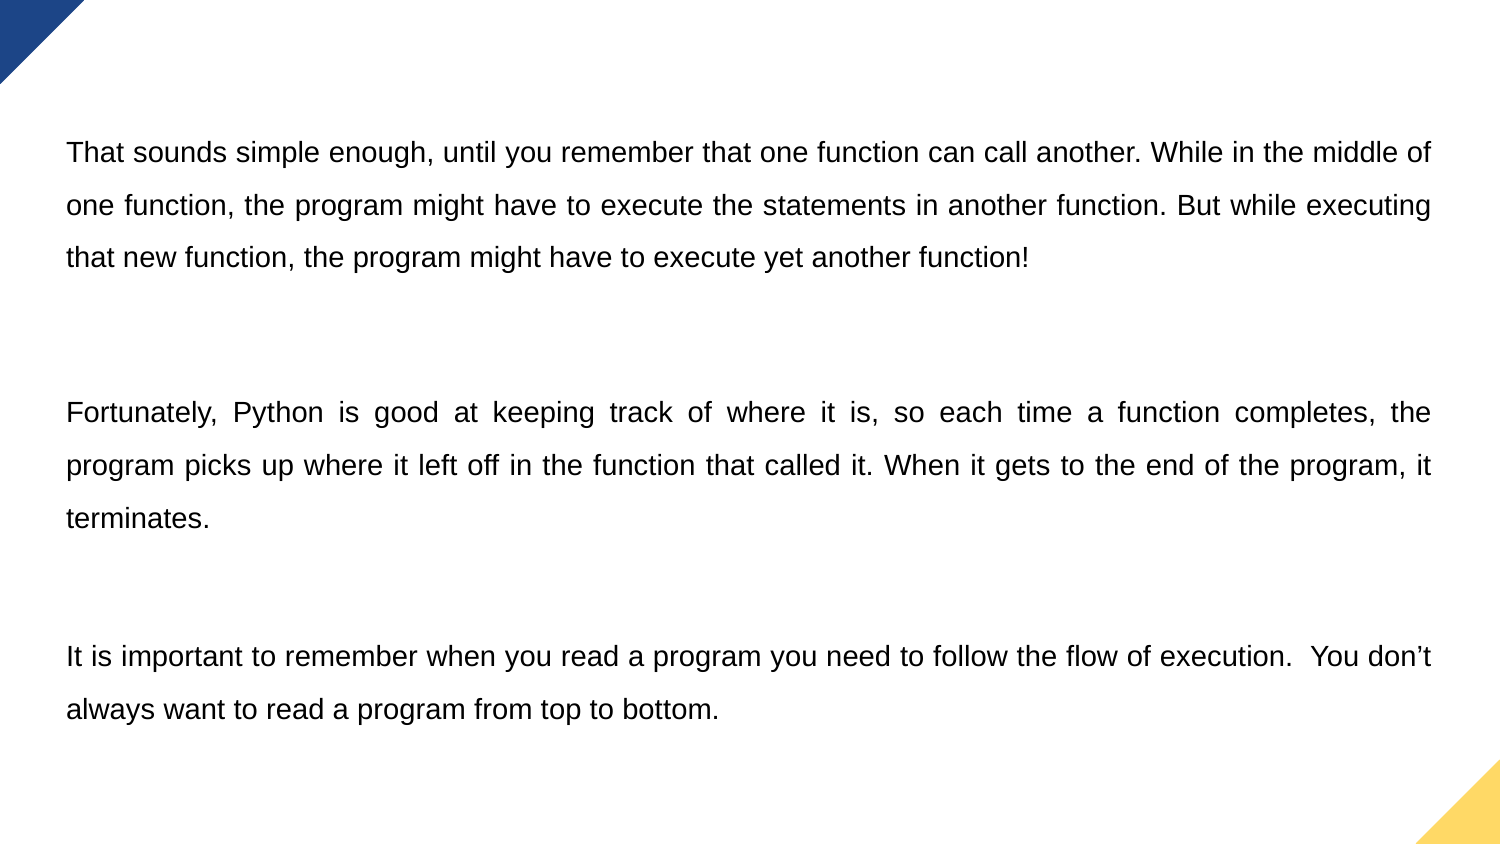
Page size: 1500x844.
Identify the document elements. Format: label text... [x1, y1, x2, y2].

text_box [1416, 760, 1500, 844]
text_box [0, 0, 84, 84]
list That sounds simple enough, until you remember that one function can call another. While in the middle of one function, the program might have to execute the statements in another function. But while executing that new function, the program might have to execute yet another function! Fortunately, Python is good at keeping track of where it is, so each time a function completes, the program picks up where it left off in the function that called it. When it gets to the end of the program, it terminates. It is important to remember when you read a program you need to follow the flow of execution. You don’t always want to read a program from top to bottom. [51, 100, 1449, 750]
